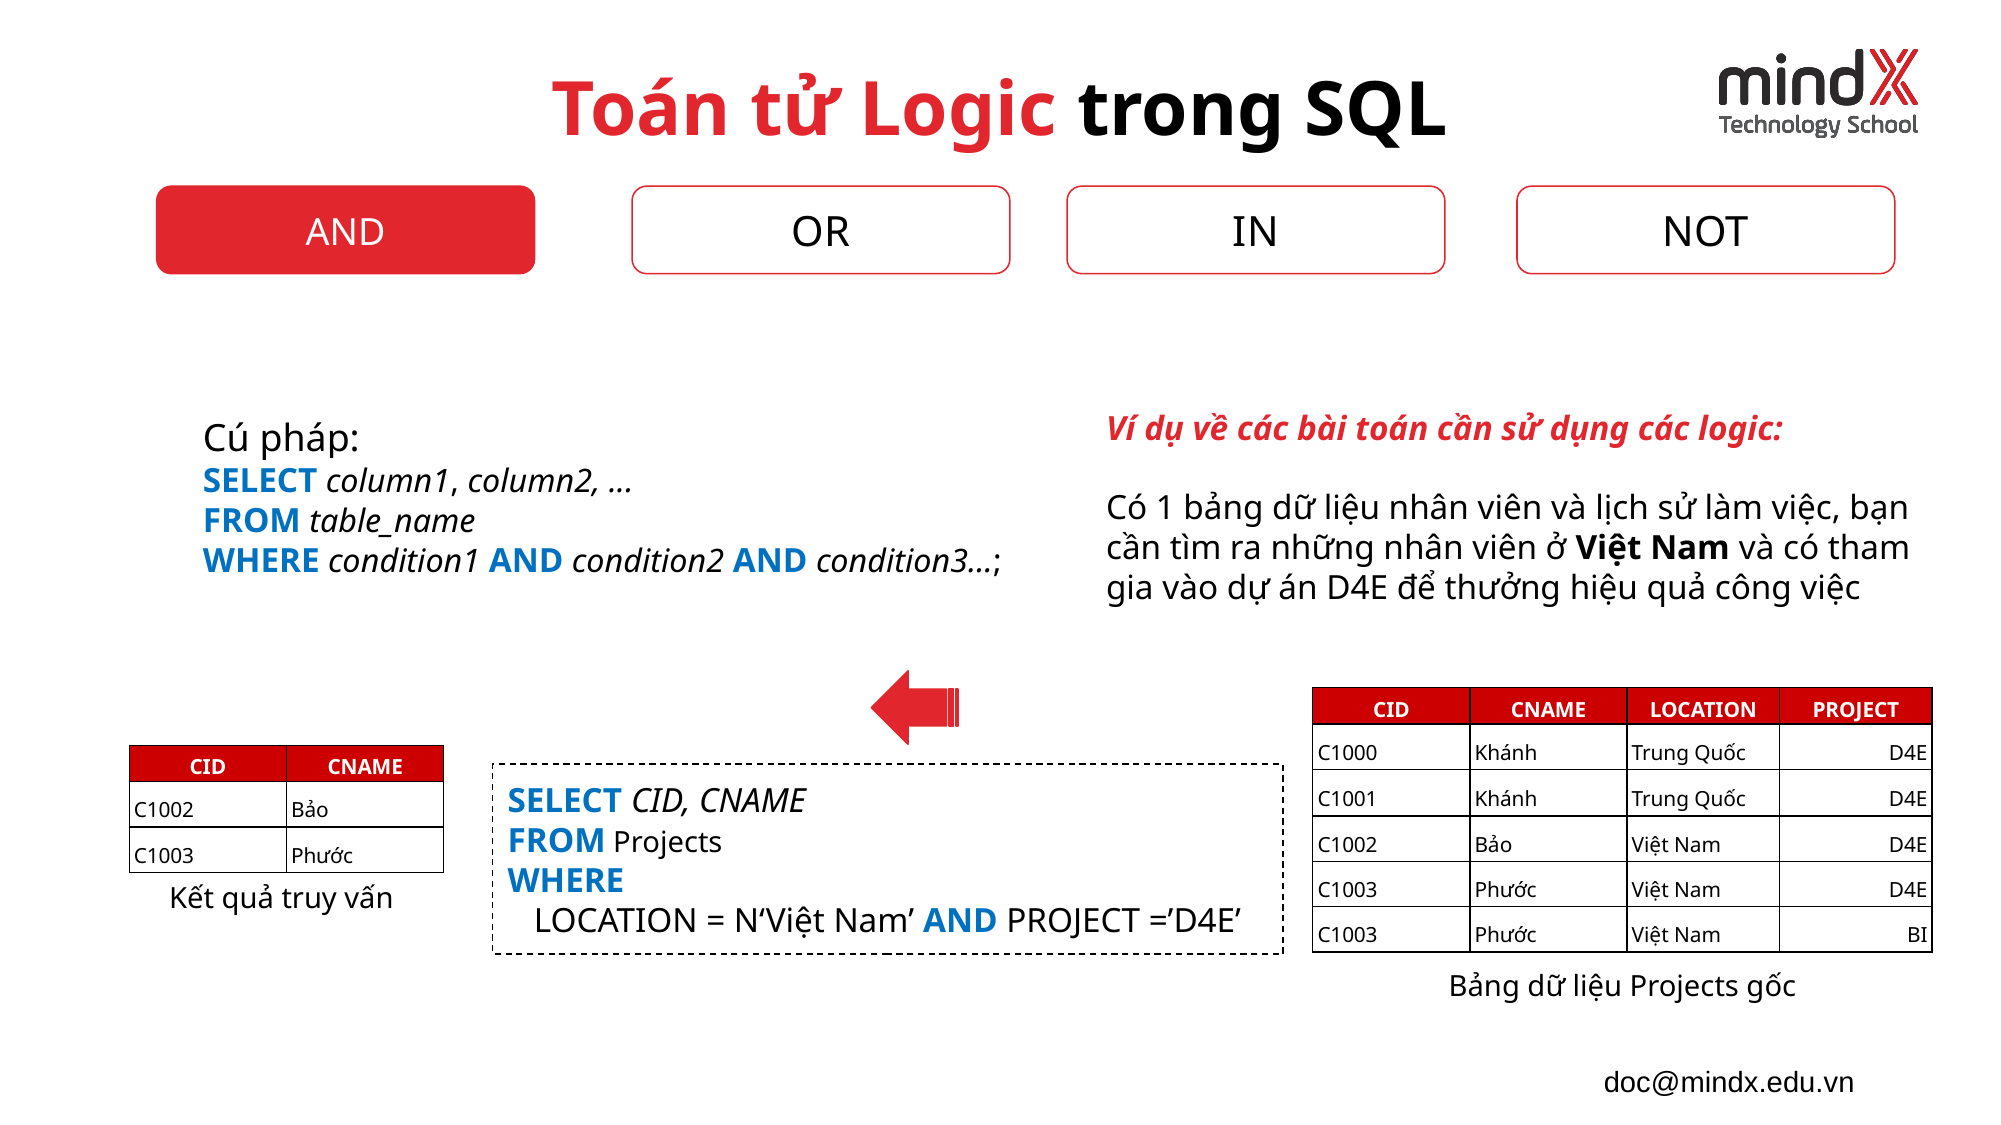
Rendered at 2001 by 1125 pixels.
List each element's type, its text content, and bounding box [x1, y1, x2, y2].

text_box Bảng dữ liệu Projects gốc [1411, 952, 1834, 1018]
table_header CNAME [287, 746, 443, 781]
table_cell Việt Nam [1628, 817, 1779, 861]
table_header CID [130, 746, 286, 781]
text_box IN [1067, 186, 1445, 274]
picture [1718, 49, 1918, 138]
text_box SELECT CID, CNAME FROM Projects WHERE LOCATION = N‘Việt Nam’ AND PROJECT =’D4E’ [492, 764, 1284, 954]
text_box OR [632, 186, 1010, 274]
table_header LOCATION [1628, 688, 1779, 723]
text_box Cú pháp: SELECT column1, column2, ... FROM table_name WHERE condition1 AND condition2 AND condition3...; [187, 406, 1061, 622]
table_cell Trung Quốc [1628, 725, 1779, 769]
table_cell Bảo [1471, 817, 1626, 861]
table_cell Trung Quốc [1628, 770, 1779, 815]
table_cell C1003 [1313, 862, 1469, 906]
table_cell C1001 [1313, 770, 1469, 815]
table_cell Phước [287, 828, 443, 864]
table_cell C1000 [1313, 725, 1469, 769]
table_cell D4E [1780, 862, 1931, 906]
text_box Kết quả truy vấn [70, 864, 493, 930]
table_header CID [1313, 688, 1469, 723]
text_box doc@mindx.edu.vn [1588, 1055, 1968, 1106]
text_box Toán tử Logic trong SQL [462, 53, 1537, 158]
table_cell C1002 [130, 782, 286, 826]
table_cell D4E [1780, 725, 1931, 769]
text_box [948, 689, 954, 726]
table_cell Khánh [1471, 770, 1626, 815]
text_box [871, 670, 947, 745]
table_header PROJECT [1780, 688, 1931, 723]
table_cell Khánh [1471, 725, 1626, 769]
table_cell Bảo [287, 782, 443, 826]
table_header CNAME [1471, 688, 1626, 723]
table_cell C1003 [1313, 907, 1469, 951]
text_box Ví dụ về các bài toán cần sử dụng các logic: Có 1 bảng dữ liệu nhân viên và lịch sử làm việc, bạn cần tìm ra những nhân viên ở Việt Nam và có tham gia vào dự án D4E để thưởng hiệu quả công việc [1090, 391, 1933, 622]
table_cell D4E [1780, 817, 1931, 861]
text_box NOT [1517, 186, 1895, 274]
table_cell Phước [1471, 862, 1626, 906]
table_cell D4E [1780, 770, 1931, 815]
table_cell C1003 [130, 828, 286, 864]
table_cell BI [1780, 907, 1931, 951]
table_cell Việt Nam [1628, 862, 1779, 906]
table_cell C1002 [1313, 817, 1469, 861]
text_box AND [156, 186, 535, 274]
table_cell Phước [1471, 907, 1626, 951]
table_cell Việt Nam [1628, 907, 1779, 951]
